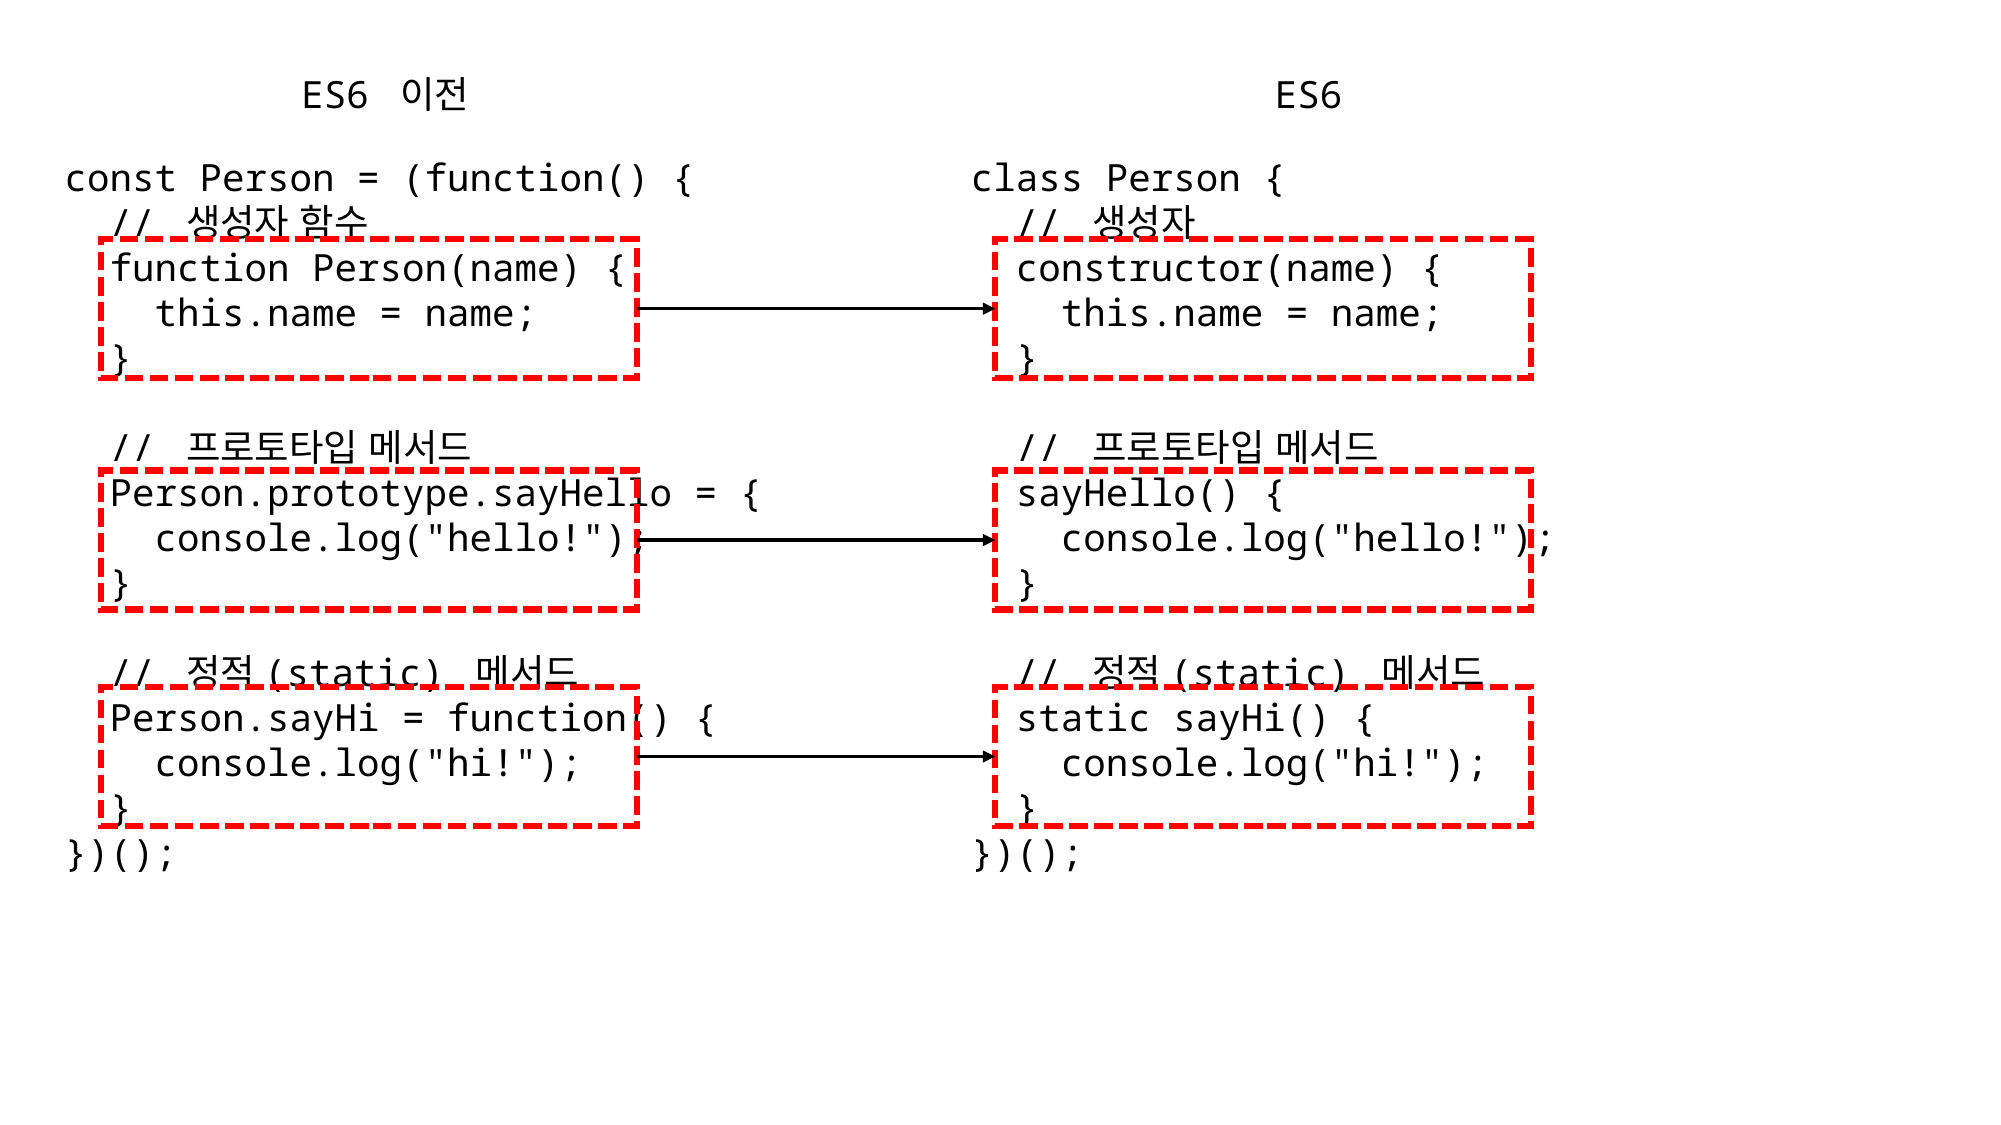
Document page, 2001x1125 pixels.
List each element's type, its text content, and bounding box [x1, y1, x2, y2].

text_box ES6 이전 [286, 63, 485, 124]
text_box [994, 470, 1532, 611]
text_box ES6 [1260, 63, 1358, 124]
text_box const Person = (function() { // 생성자 함수 function Person(name) { this.name = name; } // 프로토타입 메서드 Person.prototype.sayHello = { console.log("hello!"); } // 정적(static) 메서드 Person.sayHi = function() { console.log("hi!"); } })(); [49, 146, 778, 882]
text_box [994, 238, 1532, 379]
text_box [100, 238, 638, 379]
text_box class Person { // 생성자 constructor(name) { this.name = name; } // 프로토타입 메서드 sayHello() { console.log("hello!"); } // 정적(static) 메서드 static sayHi() { console.log("hi!"); } })(); [956, 146, 1571, 882]
text_box [100, 686, 638, 827]
text_box [994, 686, 1532, 827]
text_box [100, 470, 638, 611]
